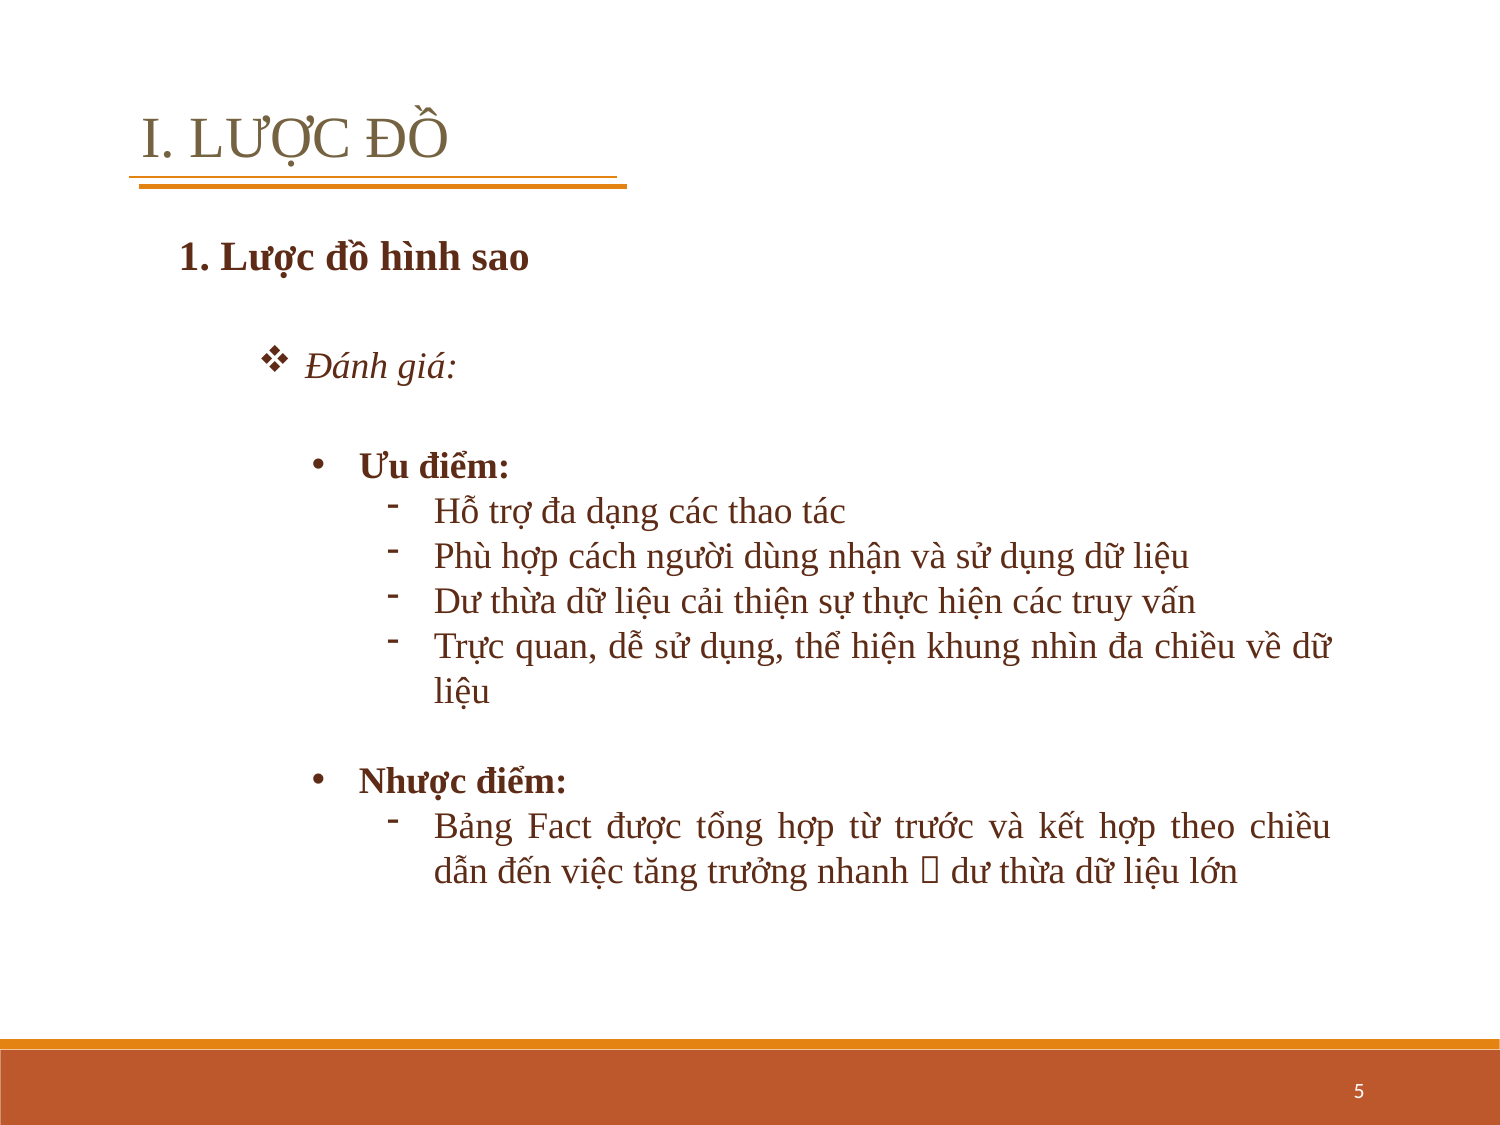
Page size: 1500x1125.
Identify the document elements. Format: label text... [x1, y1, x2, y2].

text_box 1. Lược đồ hình sao [163, 221, 1268, 286]
text_box Đánh giá: [243, 333, 1348, 394]
slide_number 5 [1218, 1059, 1380, 1120]
text_box I. LƯỢC ĐỒ [126, 91, 900, 177]
text_box Ưu điểm: Hỗ trợ đa dạng các thao tác Phù hợp cách người dùng nhận và sử dụng dữ liệu Dư thừa dữ liệu cải thiện sự thực hiện các truy vấn Trực quan, dễ sử dụng, thể hiện khung nhìn đa chiều về dữ liệu Nhược điểm: Bảng Fact được tổng hợp từ trước và kết hợp theo chiều dẫn đến việc tăng trưởng nhanh  dư thừa dữ liệu lớn [297, 433, 1348, 944]
